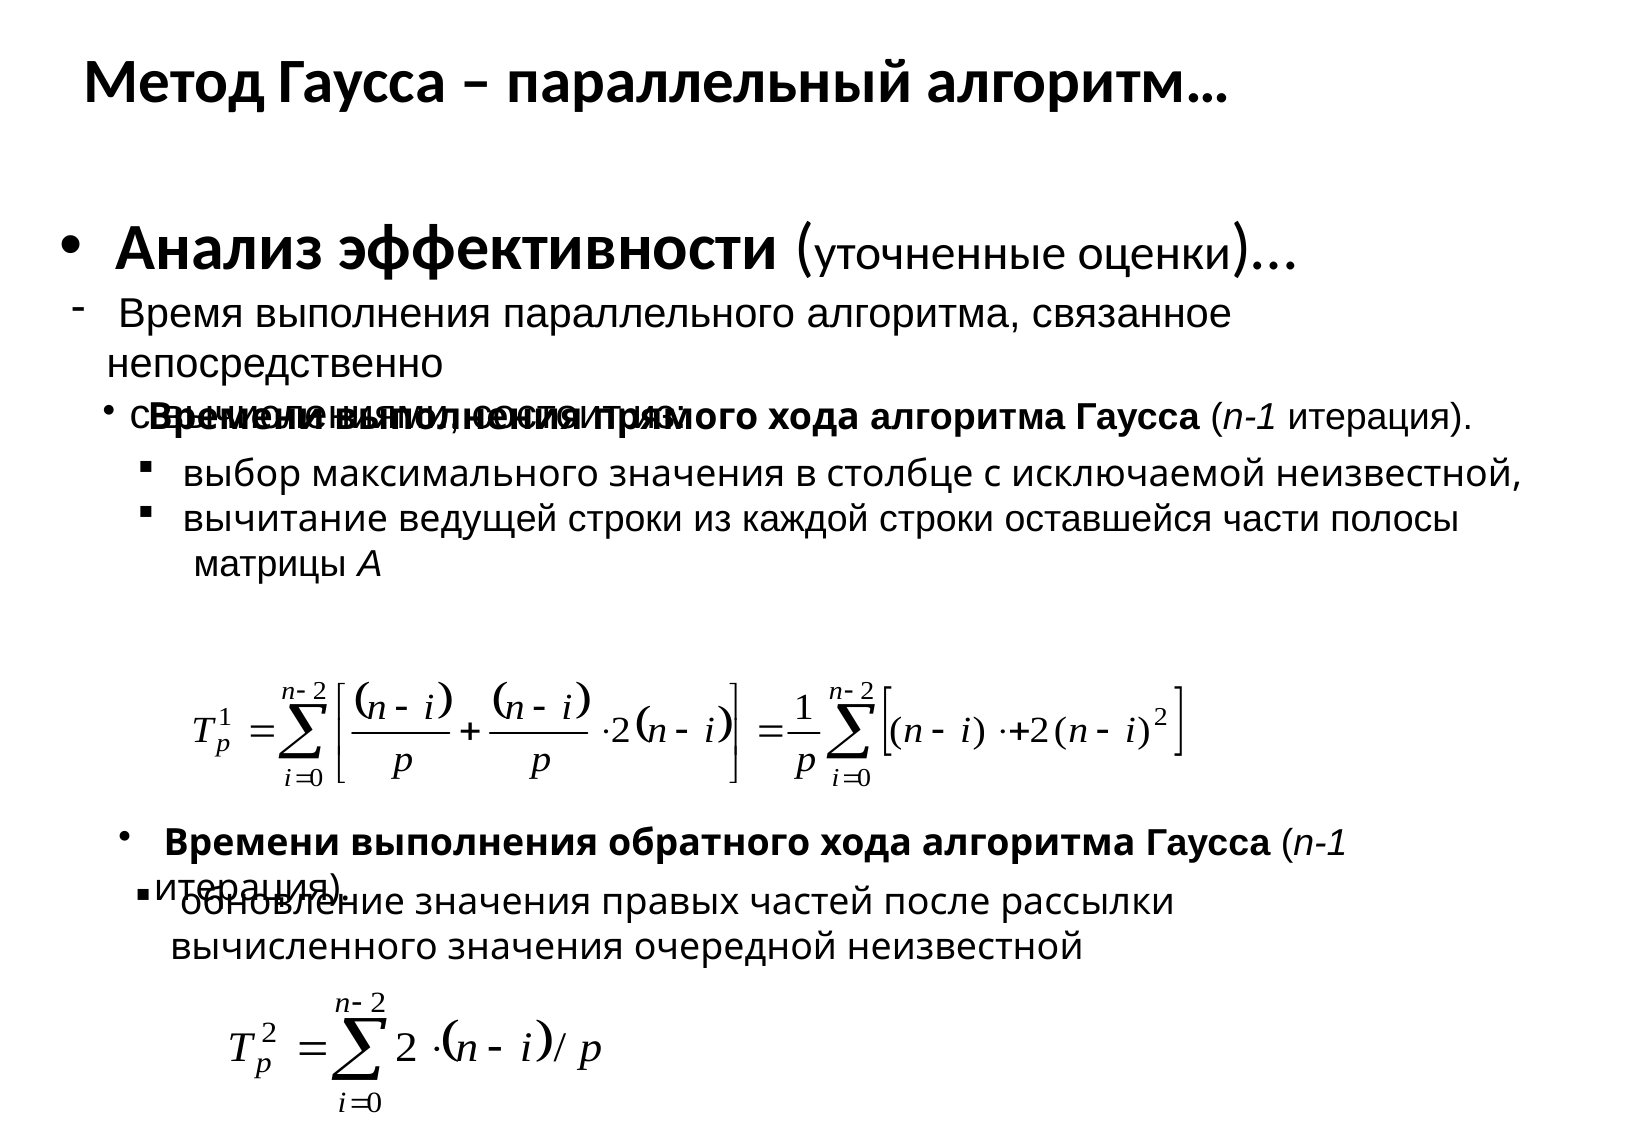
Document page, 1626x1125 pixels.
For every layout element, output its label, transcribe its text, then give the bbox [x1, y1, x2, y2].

text_box Времени выполнения прямого хода алгоритма Гаусса (n-1 итерация). [87, 384, 1517, 445]
text_box обновление значения правых частей после рассылки вычисленного значения очередной неизвестной [80, 869, 1406, 975]
text_box Время выполнения параллельного алгоритма, связанное непосредственно с вычислениями, состоит из: [56, 278, 1581, 444]
text_box Времени выполнения обратного хода алгоритма Гаусса (n-1 итерация). [103, 810, 1534, 916]
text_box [186, 668, 1191, 799]
title Метод Гаусса – параллельный алгоритм… [67, 30, 1534, 124]
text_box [221, 977, 612, 1125]
text_box выбор максимального значения в столбце с исключаемой неизвестной, вычитание ведущей строки из каждой строки оставшейся части полосы матрицы A [99, 441, 1565, 592]
list Анализ эффективности (уточненные оценки)… [44, 196, 1508, 292]
